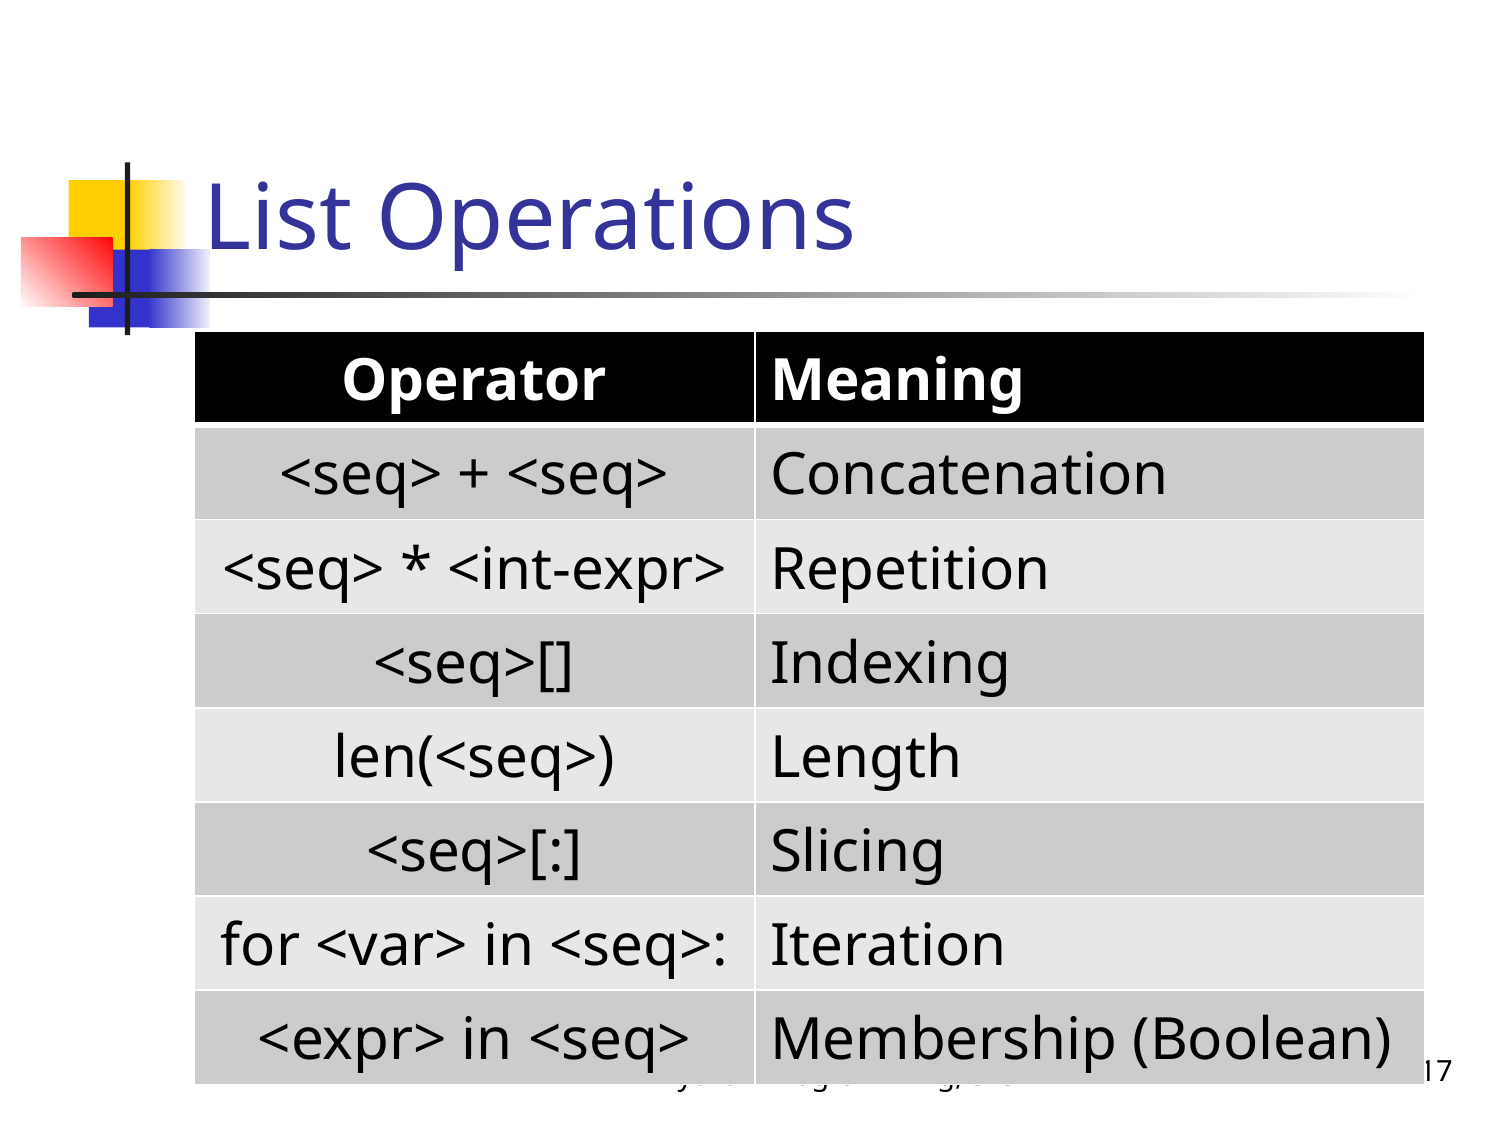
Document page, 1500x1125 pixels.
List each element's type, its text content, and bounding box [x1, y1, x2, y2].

title List Operations [188, 35, 1468, 275]
table_cell Length [756, 709, 1424, 801]
table_cell <seq>[] [195, 614, 754, 707]
table_cell Iteration [756, 897, 1424, 989]
table_cell <expr> in <seq> [195, 991, 754, 1084]
table_header Operator [195, 332, 754, 422]
table_cell Slicing [756, 803, 1424, 895]
table_cell for <var> in <seq>: [195, 897, 754, 989]
table_cell Indexing [756, 614, 1424, 707]
table_cell <seq> + <seq> [195, 428, 754, 519]
table_cell len(<seq>) [195, 709, 754, 801]
table_cell Concatenation [756, 428, 1424, 519]
table_cell Membership (Boolean) [756, 991, 1424, 1084]
table_cell <seq>[:] [195, 803, 754, 895]
slide_number 17 [1154, 1023, 1468, 1100]
table_header Meaning [756, 332, 1424, 422]
footer Python Programming, 3/e [599, 1085, 1076, 1100]
table_cell Repetition [756, 520, 1424, 613]
table_cell <seq> * <int-expr> [195, 520, 754, 613]
